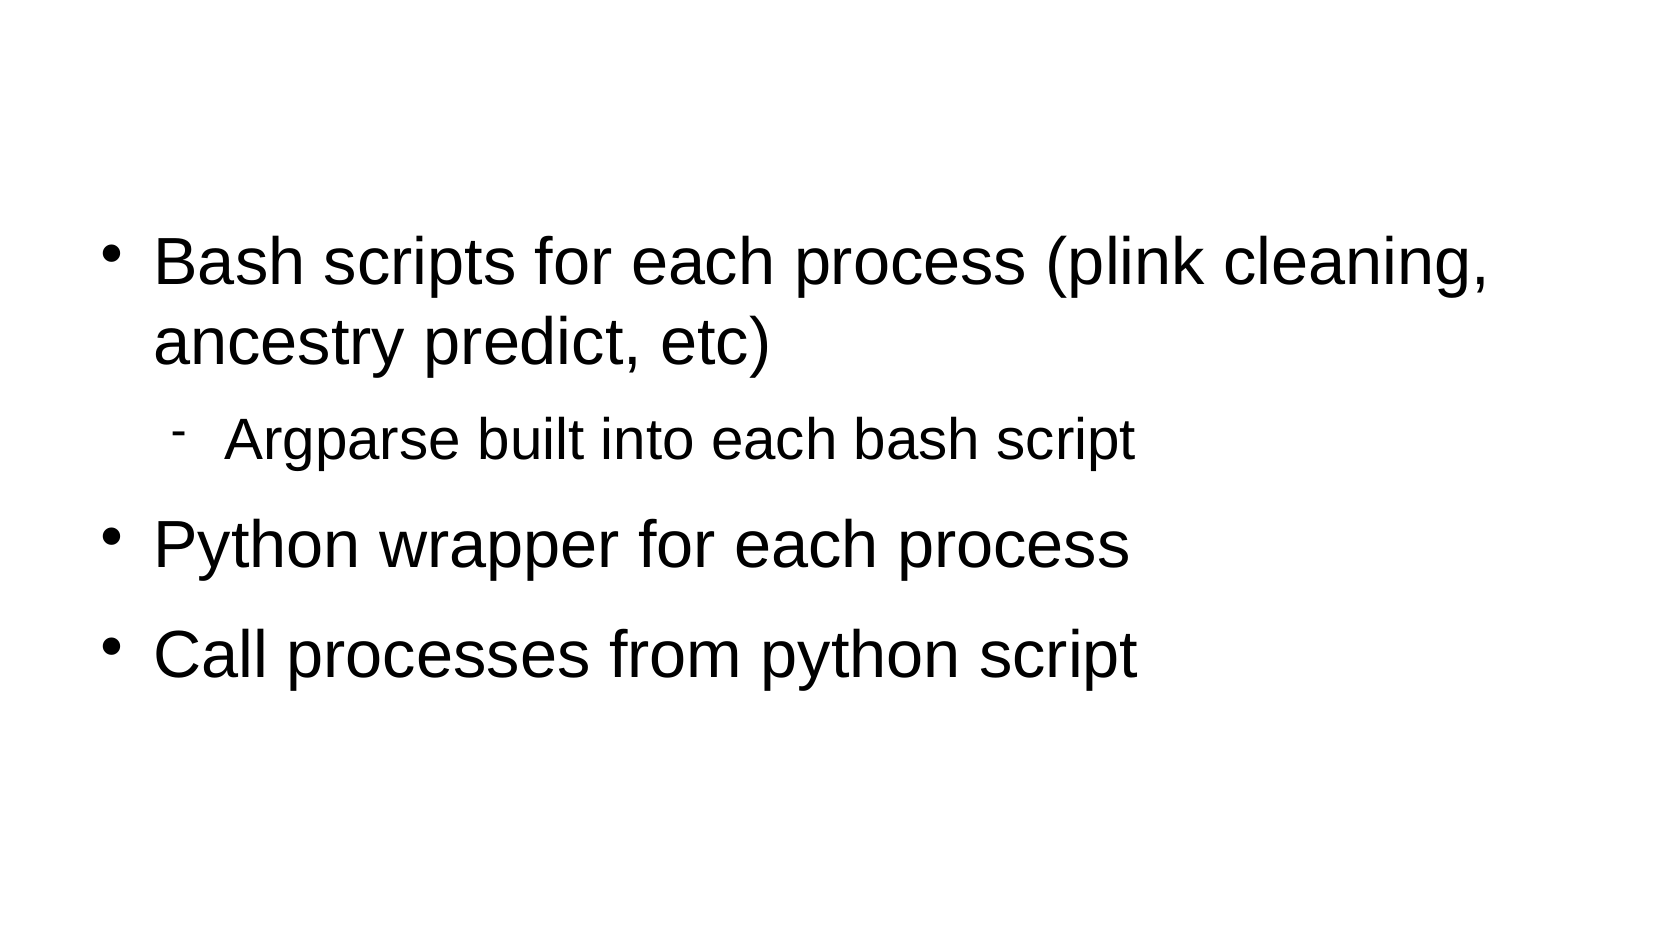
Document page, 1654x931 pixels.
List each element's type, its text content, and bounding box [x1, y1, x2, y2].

list Bash scripts for each process (plink cleaning, ancestry predict, etc) Argparse built into each bash script Python wrapper for each process Call processes from python script [82, 217, 1571, 757]
